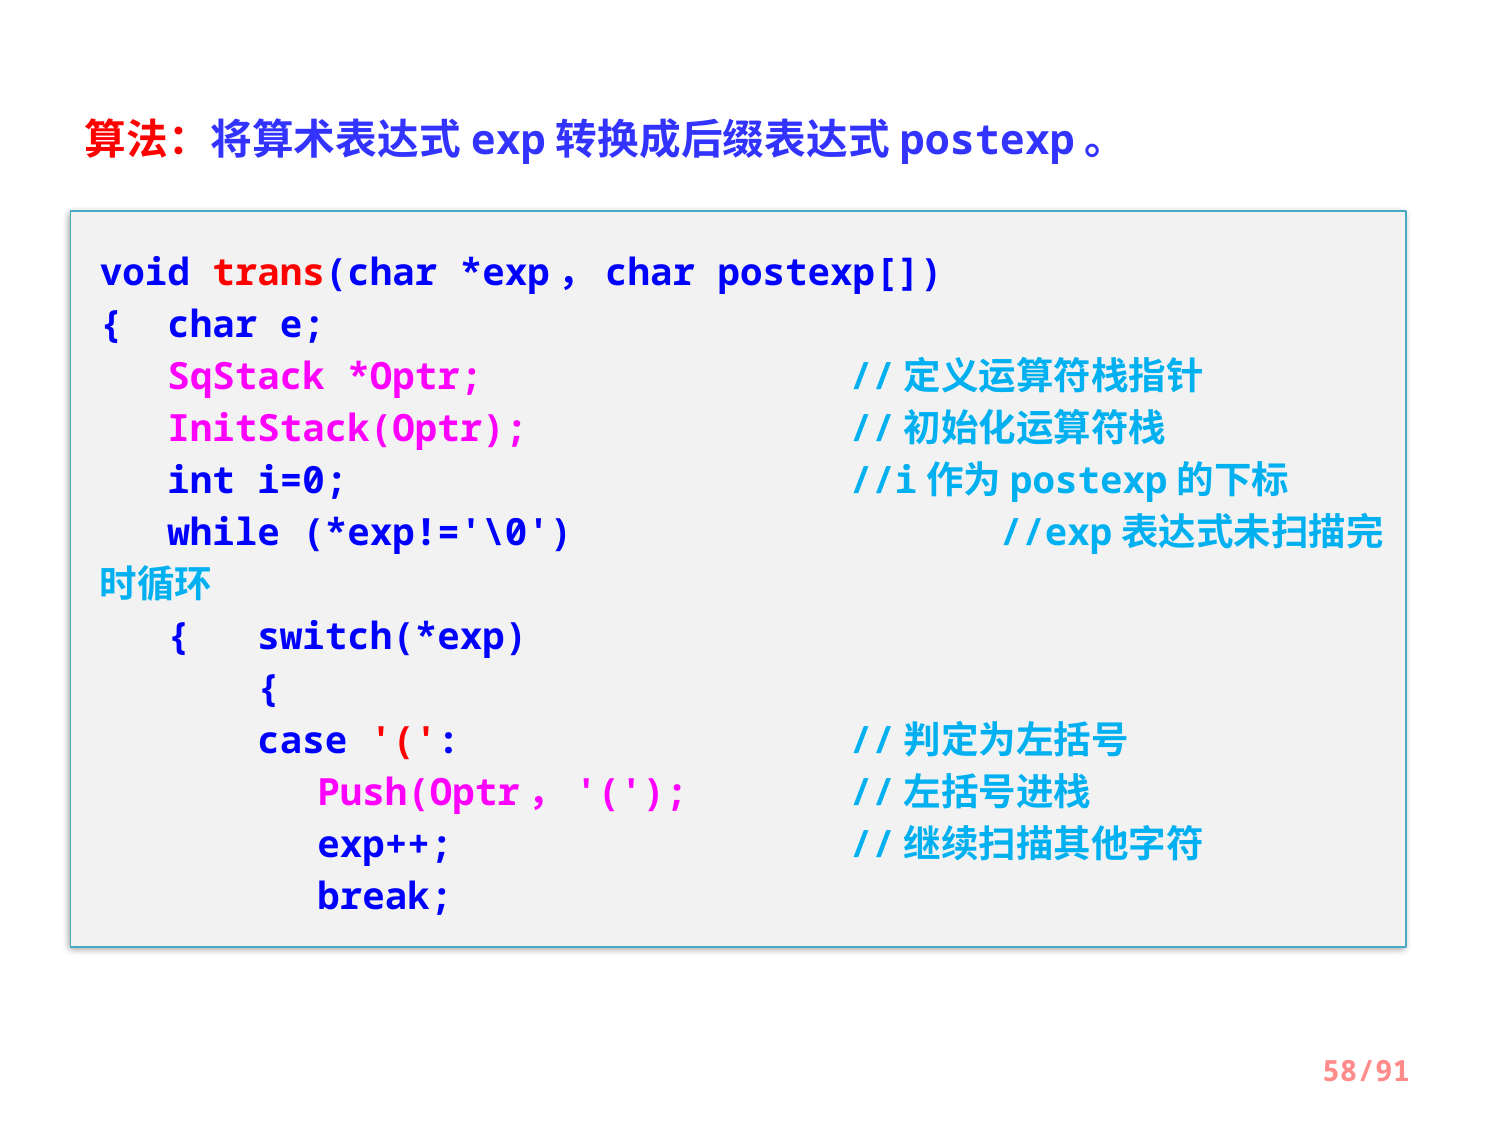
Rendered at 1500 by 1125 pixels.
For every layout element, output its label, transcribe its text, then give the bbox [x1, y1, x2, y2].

text_box 算法：将算术表达式exp转换成后缀表达式postexp。 [70, 105, 1336, 171]
slide_number 58/91 [1074, 1042, 1425, 1103]
text_box void trans(char *exp，char postexp[]) { char e; SqStack *Optr; //定义运算符栈指针 InitStack(Optr); //初始化运算符栈 int i=0; //i作为postexp的下标 while (*exp!='\0') //exp表达式未扫描完时循环 { switch(*exp) { case '(': //判定为左括号 Push(Optr，'('); //左括号进栈 exp++; //继续扫描其他字符 break; [70, 210, 1407, 948]
